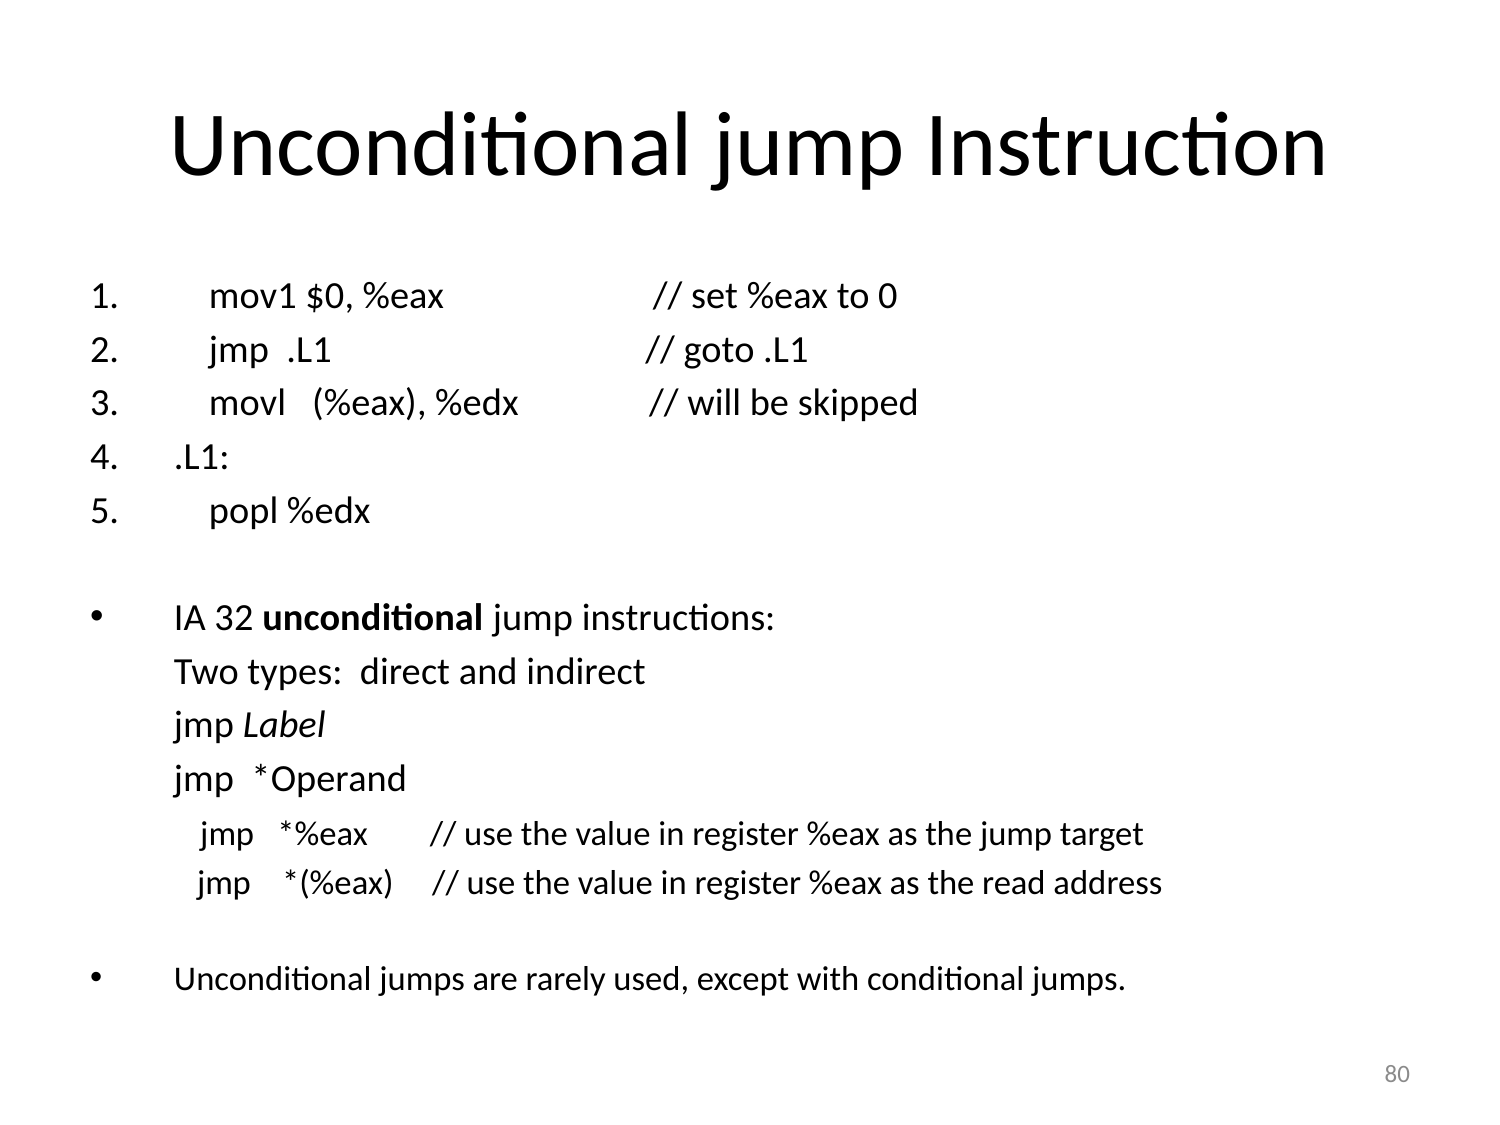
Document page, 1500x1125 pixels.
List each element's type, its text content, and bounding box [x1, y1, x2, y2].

title Unconditional jump Instruction [75, 45, 1425, 233]
list mov1 $0, %eax // set %eax to 0 jmp .L1 // goto .L1 movl (%eax), %edx // will be skipped .L1: popl %edx IA 32 unconditional jump instructions: Two types: direct and indirect jmp Label jmp *Operand jmp *%eax // use the value in register %eax as the jump target jmp *(%eax) // use the value in register %eax as the read address Unconditional jumps are rarely used, except with conditional jumps. [75, 262, 1425, 1005]
slide_number 80 [1074, 1042, 1425, 1103]
